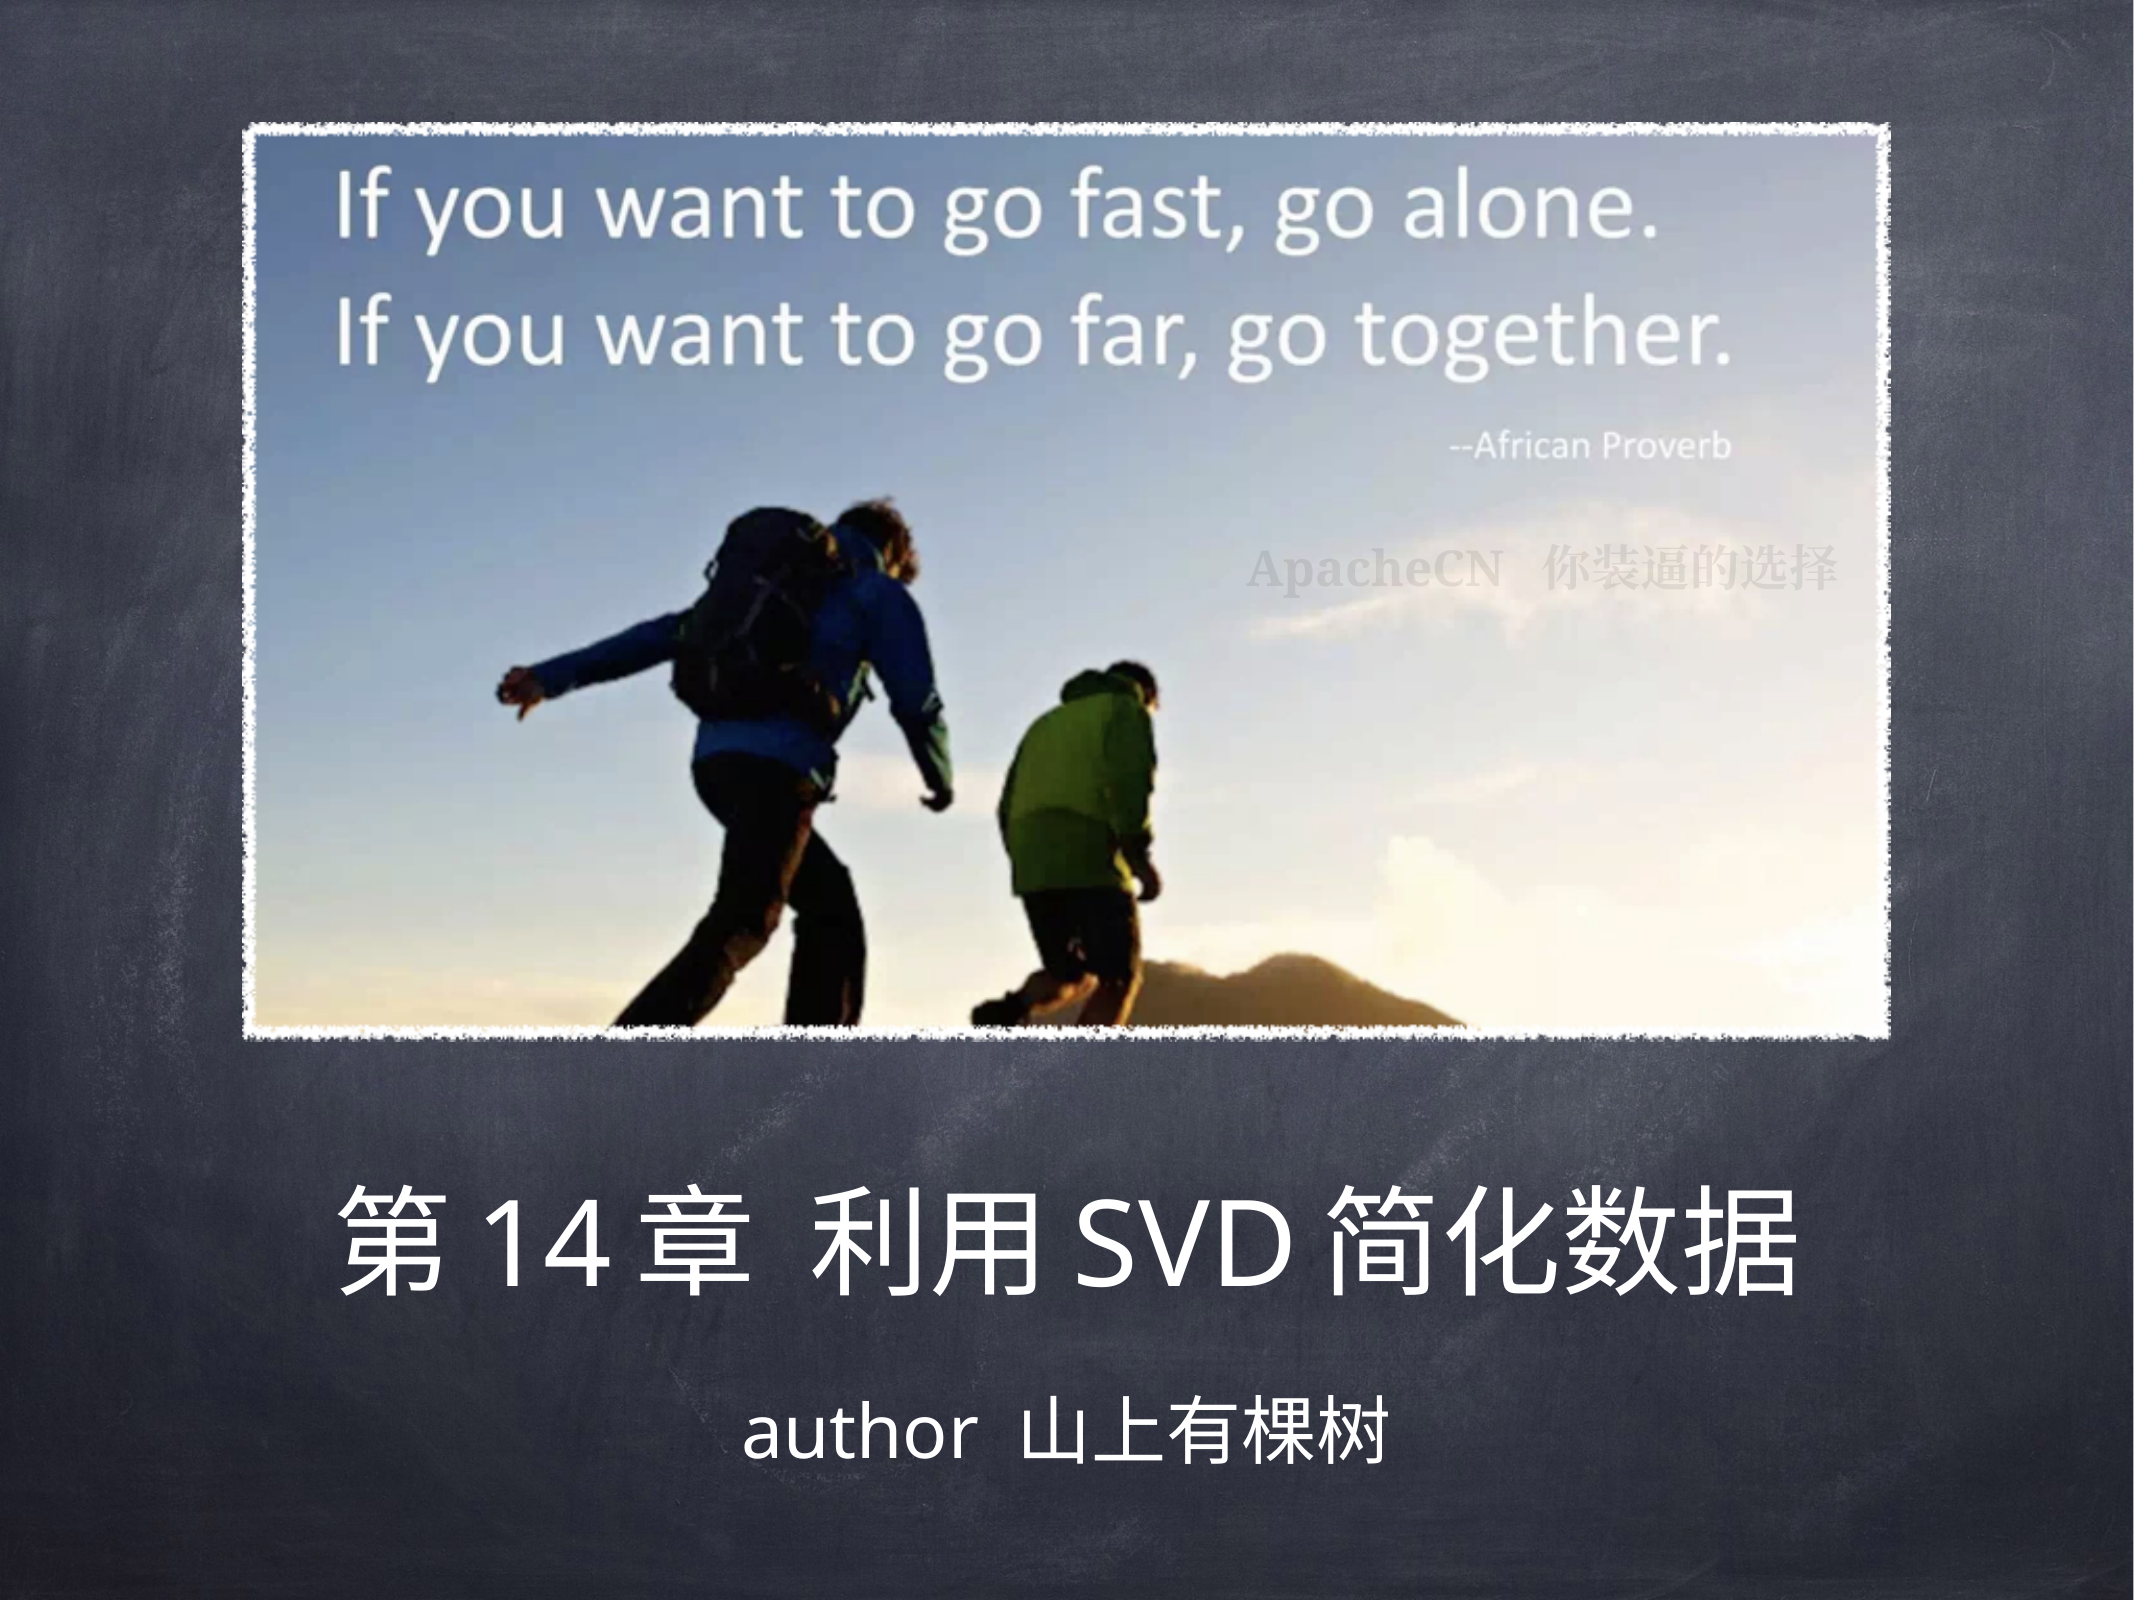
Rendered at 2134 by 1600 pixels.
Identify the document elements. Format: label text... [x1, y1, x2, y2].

list author 山上有棵树 [193, 1374, 1941, 1530]
title 第14章 利用SVD简化数据 [193, 1114, 1941, 1363]
picture [0, 0, 2134, 1600]
